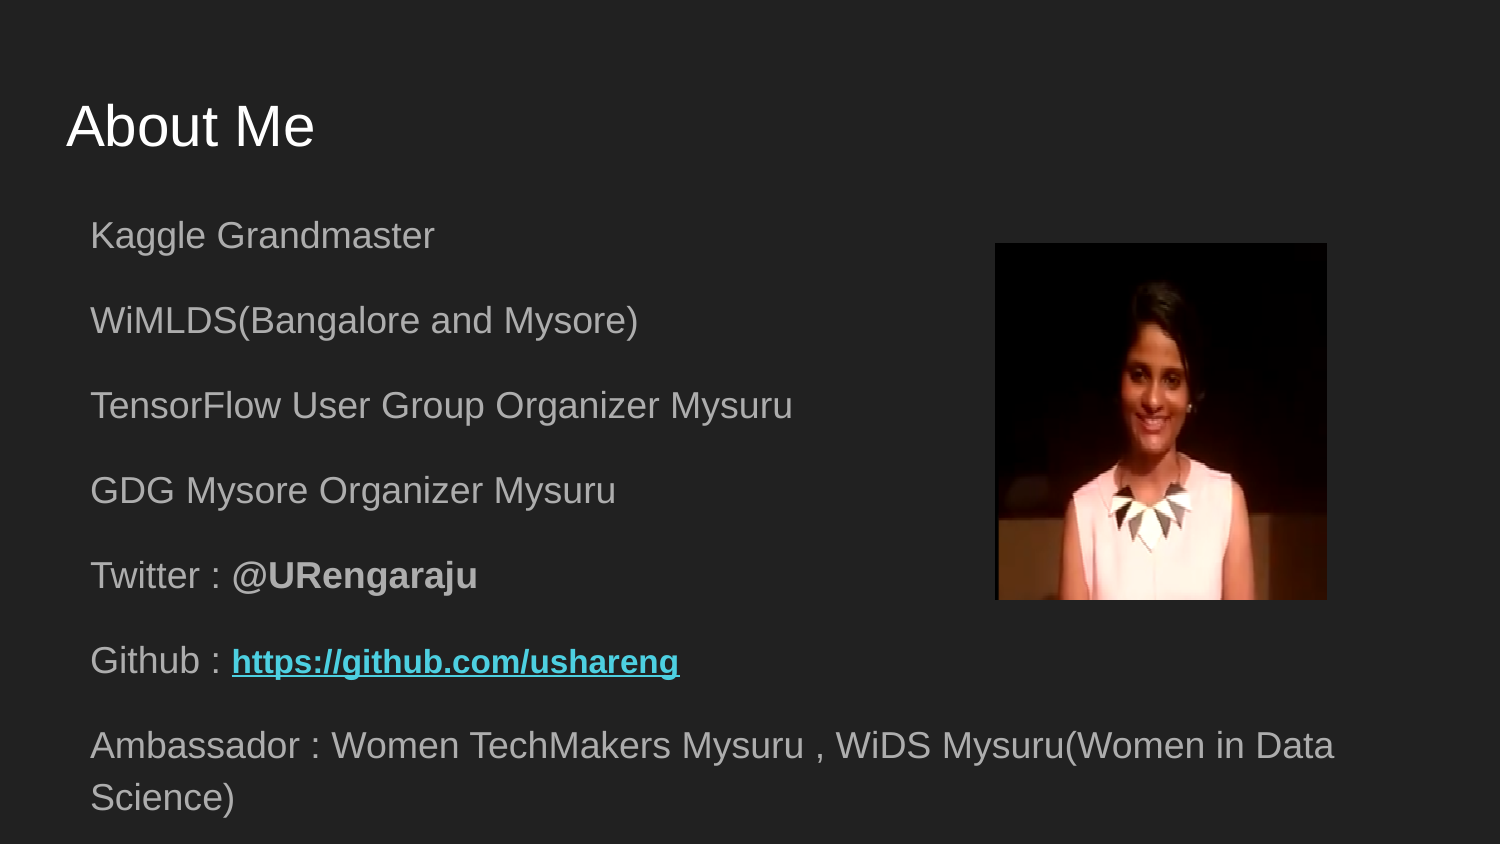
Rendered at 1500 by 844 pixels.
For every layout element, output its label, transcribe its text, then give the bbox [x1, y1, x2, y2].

picture [995, 243, 1328, 601]
title About Me [51, 72, 1449, 167]
list Kaggle Grandmaster WiMLDS(Bangalore and Mysore) TensorFlow User Group Organizer Mysuru GDG Mysore Organizer Mysuru Twitter : @URengaraju Github : https://github.com/ushareng Ambassador : Women TechMakers Mysuru , WiDS Mysuru(Women in Data Science) [0, 189, 1500, 844]
